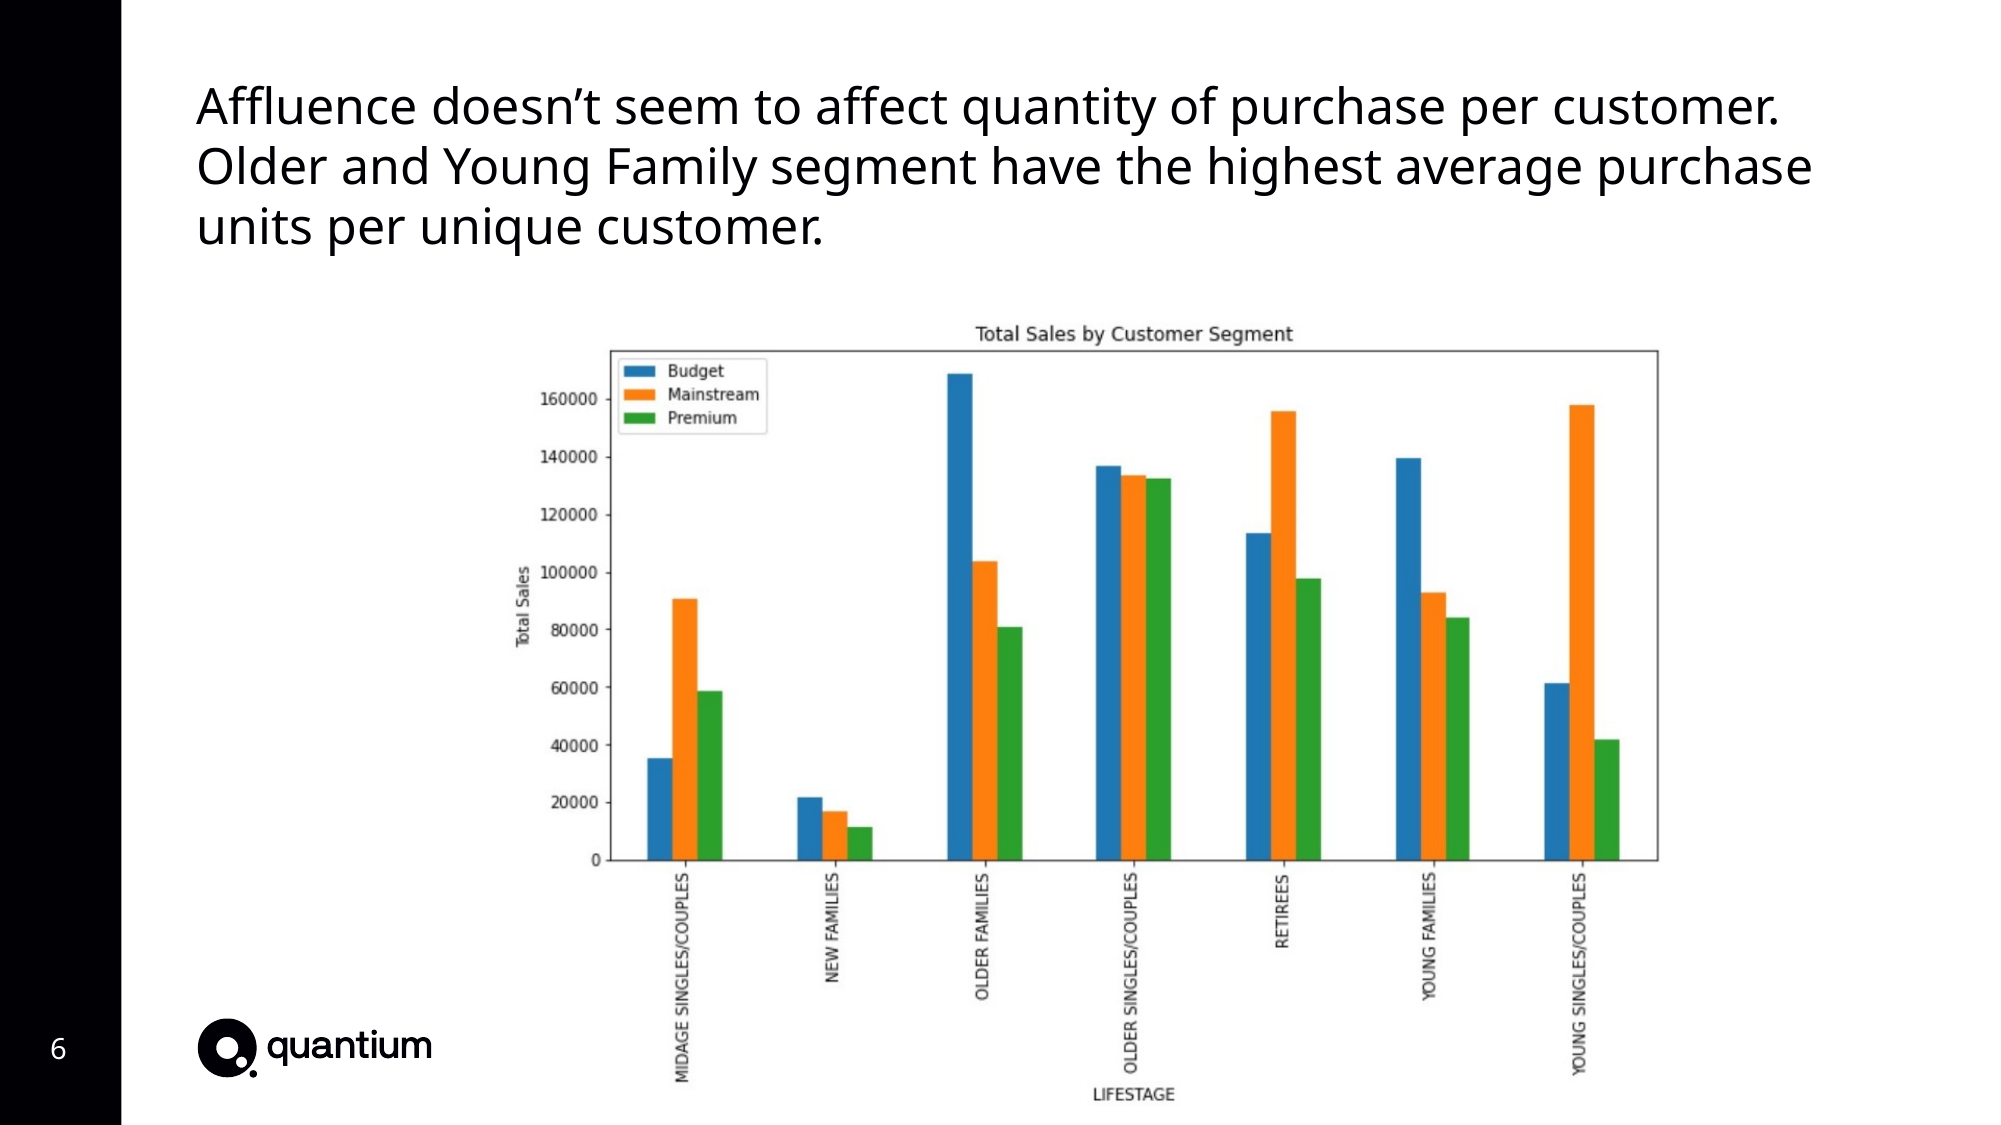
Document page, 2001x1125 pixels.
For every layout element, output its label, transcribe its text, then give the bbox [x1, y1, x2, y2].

picture [437, 306, 1916, 1125]
list Affluence doesn’t seem to affect quantity of purchase per customer. Older and Young Family segment have the highest average purchase units per unique customer. [196, 74, 1916, 210]
